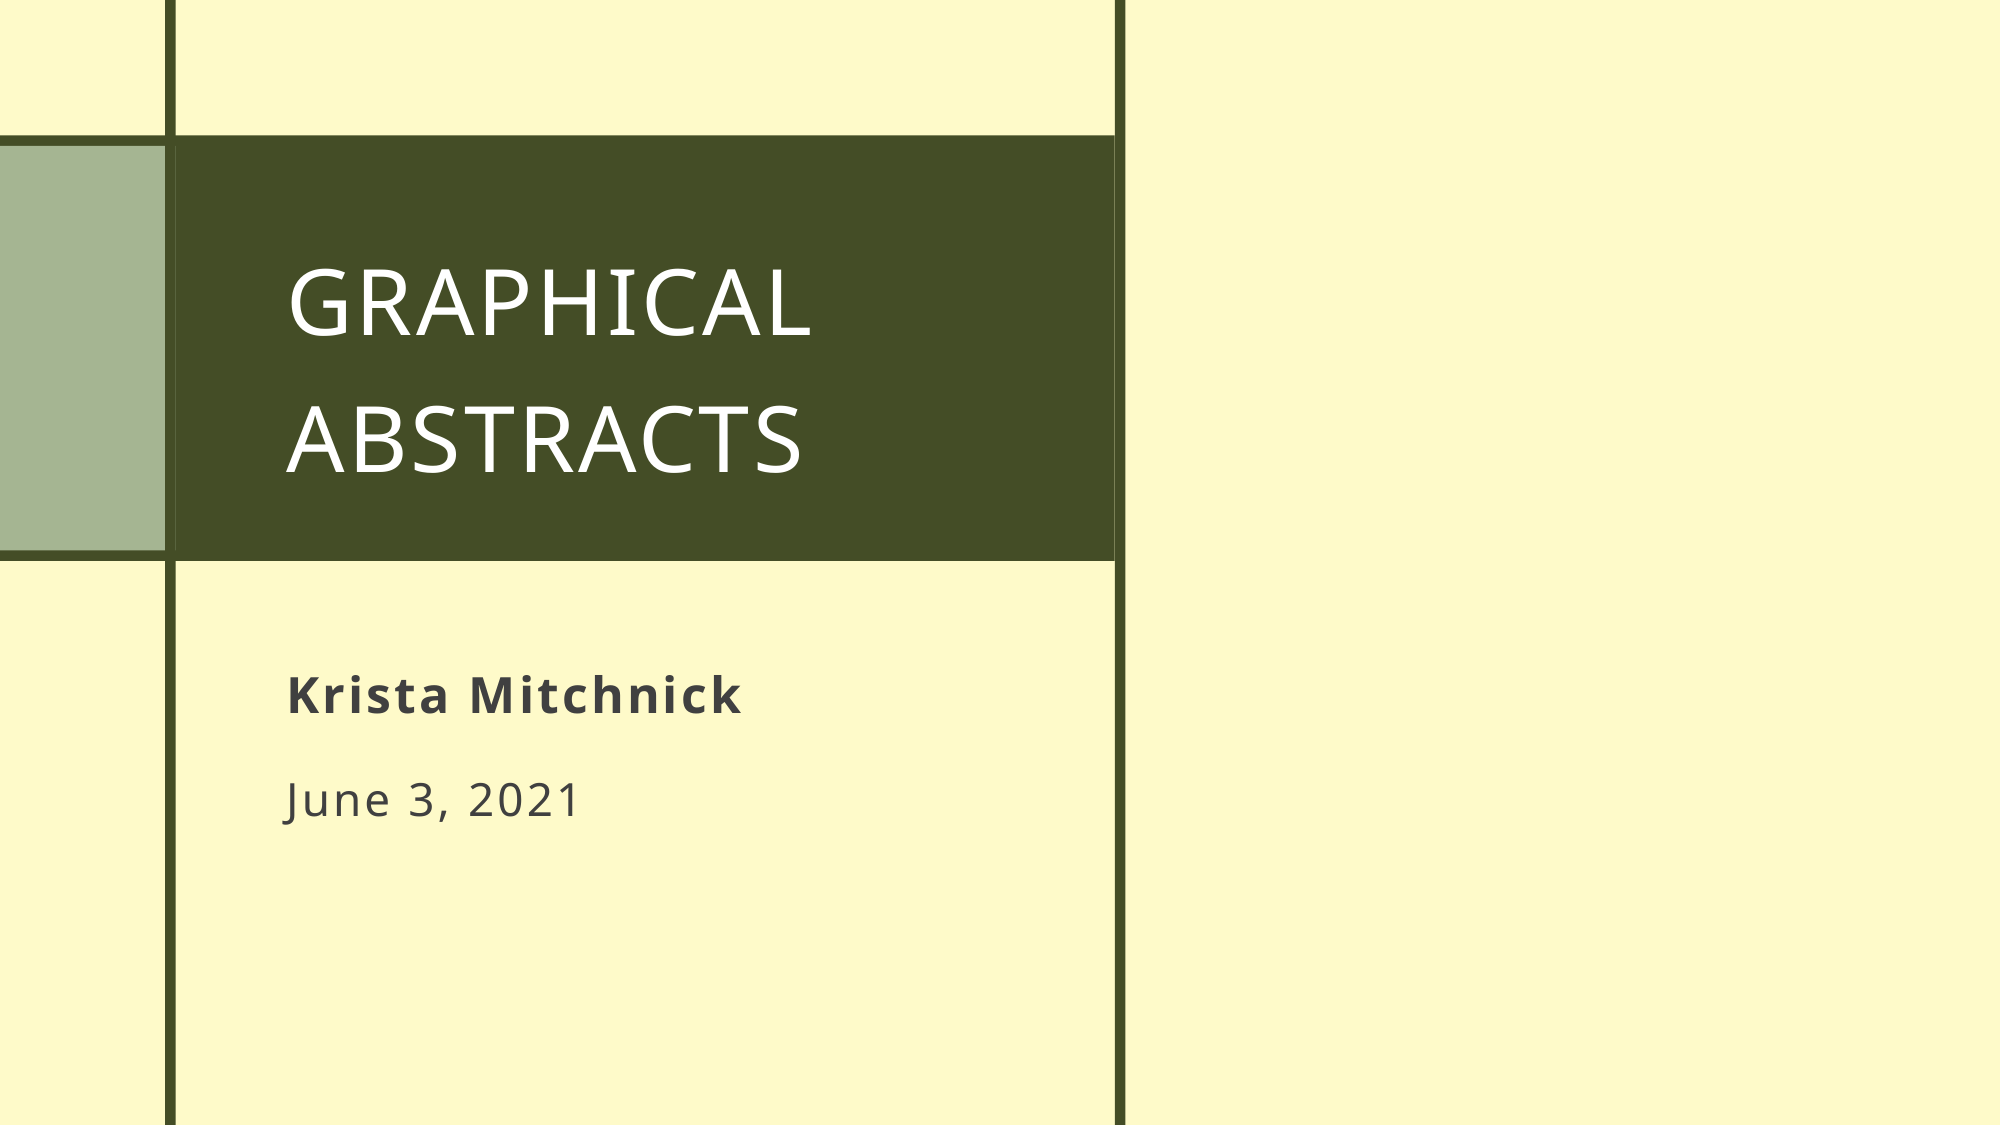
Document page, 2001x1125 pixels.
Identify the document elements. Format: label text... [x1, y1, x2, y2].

text_box [177, 562, 1114, 1125]
text_box [0, 0, 164, 134]
text_box [0, 134, 164, 145]
title Graphical abstracts [268, 173, 1047, 530]
text_box [0, 562, 164, 1125]
text_box [164, 0, 177, 1125]
text_box [0, 145, 164, 551]
subtitle Krista Mitchnick June 3, 2021 [268, 615, 1056, 879]
text_box [177, 0, 1114, 134]
text_box [1114, 0, 1126, 1125]
text_box [1126, 0, 2000, 1125]
text_box [0, 551, 164, 562]
text_box [177, 134, 1114, 562]
